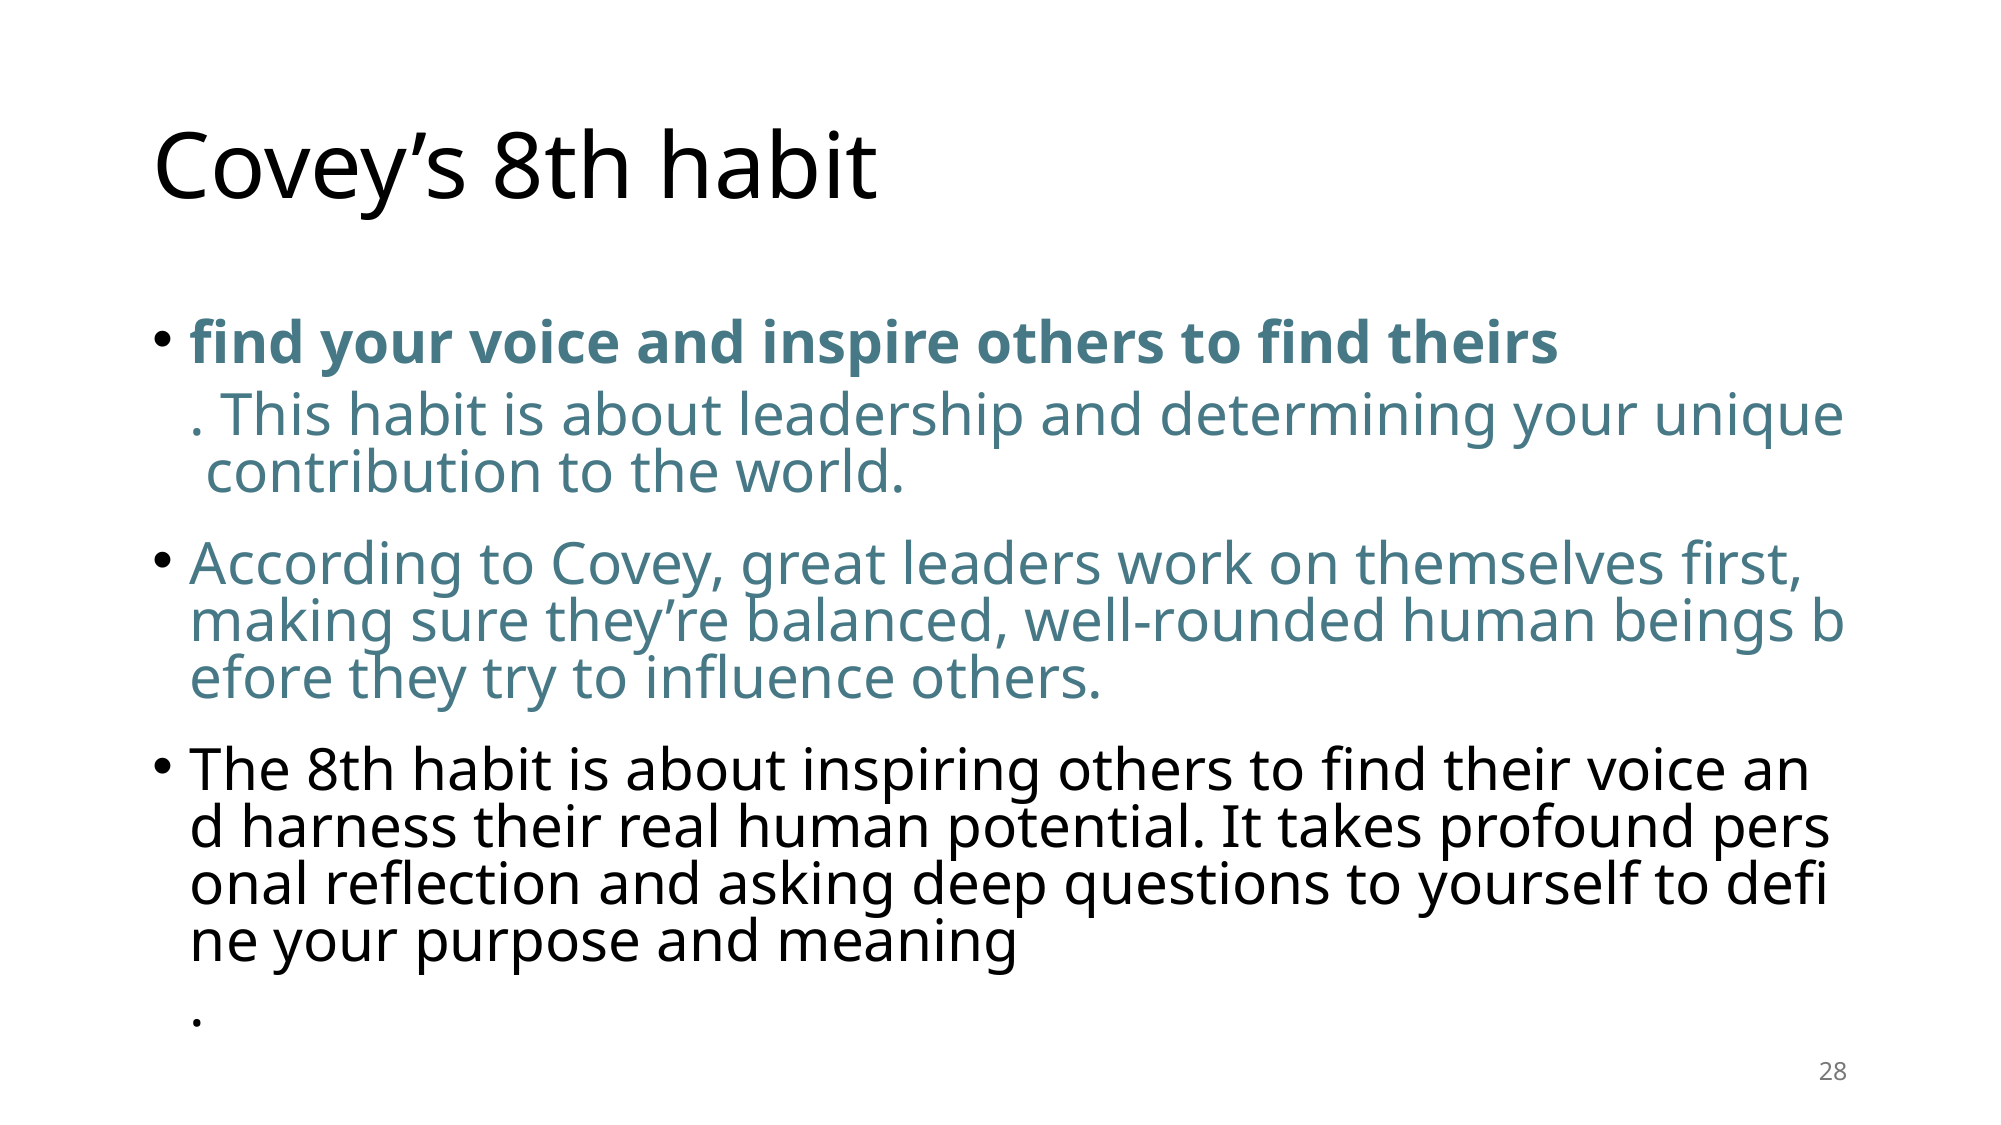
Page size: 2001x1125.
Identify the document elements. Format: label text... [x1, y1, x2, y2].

slide_number 28 [1412, 1042, 1863, 1103]
title Covey’s 8th habit [137, 59, 1863, 278]
list find your voice and inspire others to find theirs. This habit is about leadership and determining your unique contribution to the world. According to Covey, great leaders work on themselves first, making sure they’re balanced, well-rounded human beings before they try to influence others. The 8th habit is about inspiring others to find their voice and harness their real human potential. It takes profound personal reflection and asking deep questions to yourself to define your purpose and meaning. [137, 299, 1863, 1014]
